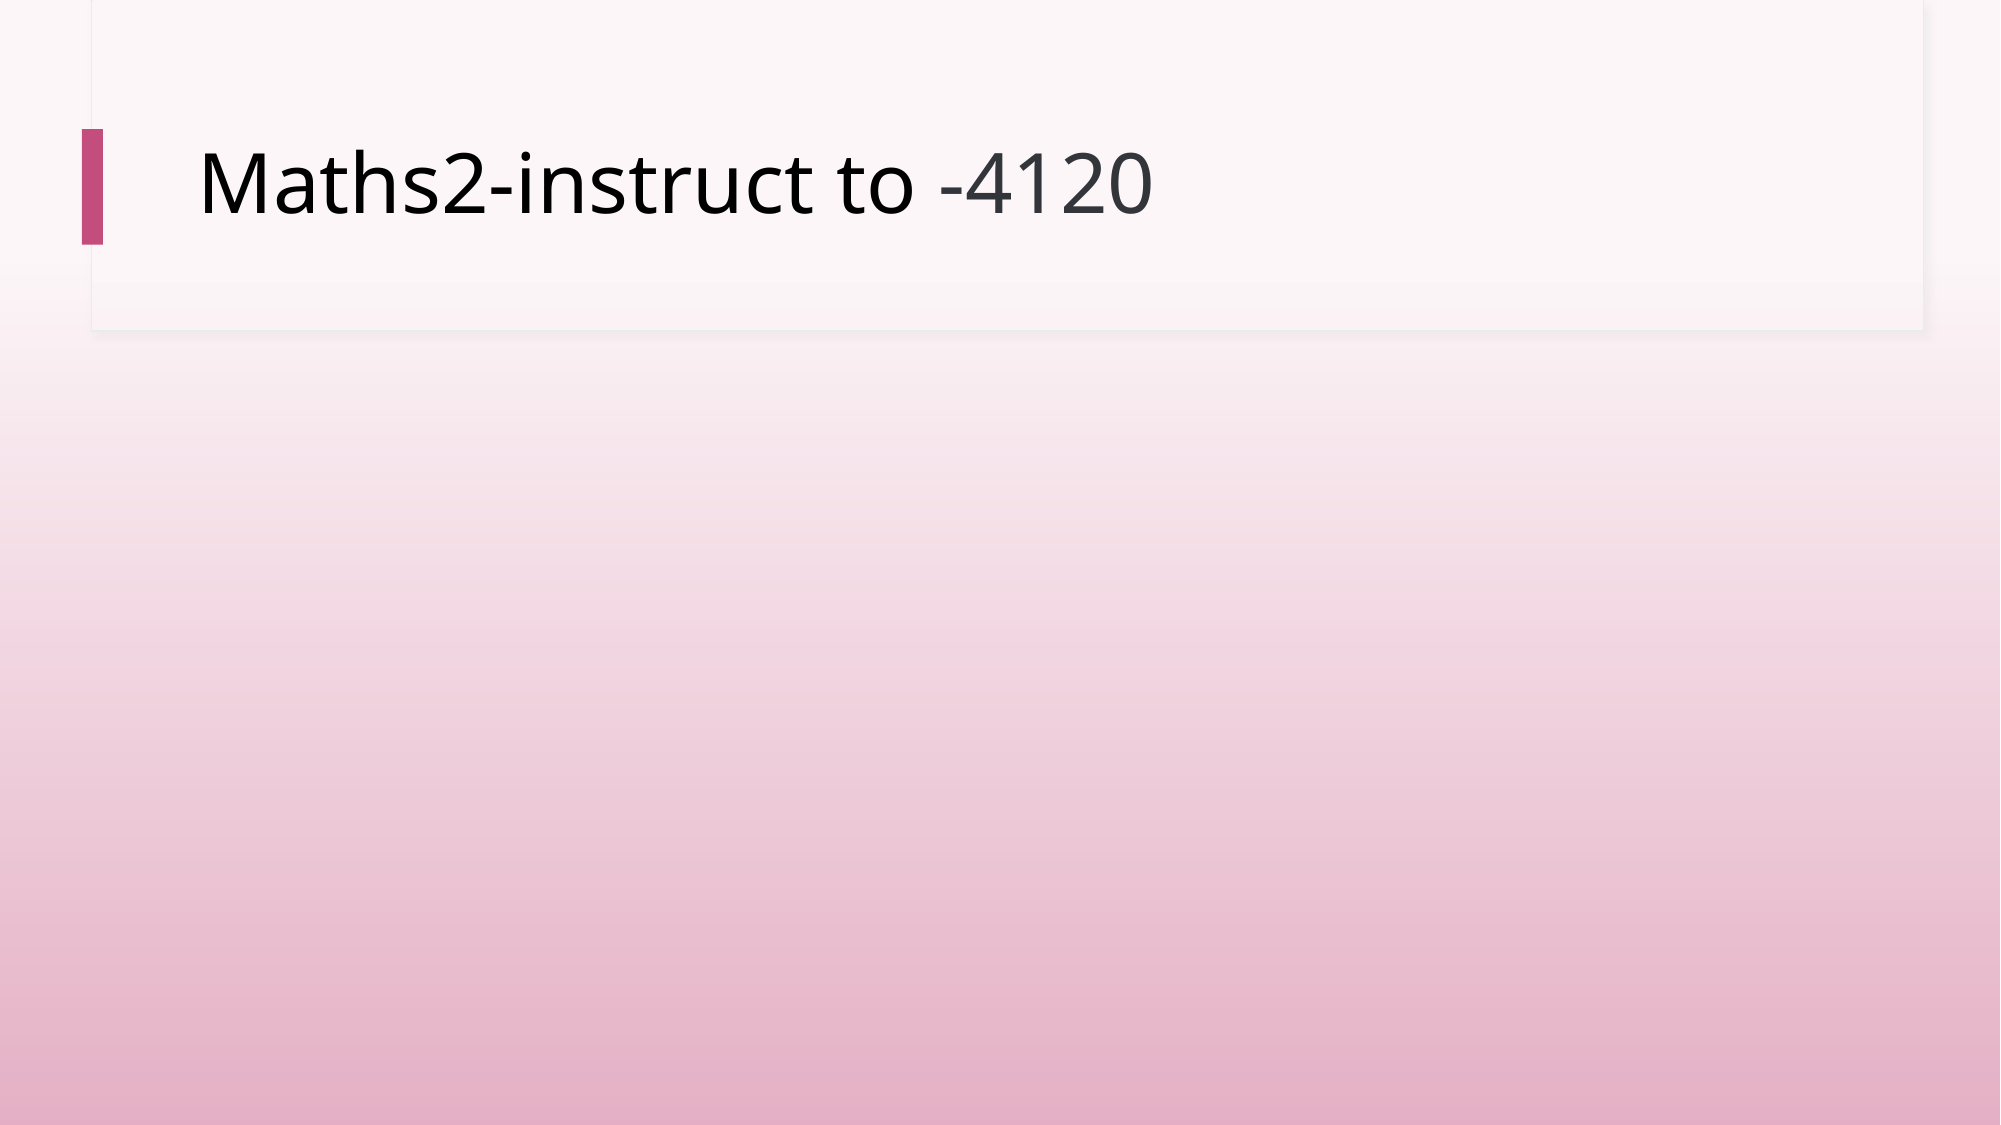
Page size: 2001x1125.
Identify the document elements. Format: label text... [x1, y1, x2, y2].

title Maths2-instruct to -4120 [183, 90, 1851, 284]
